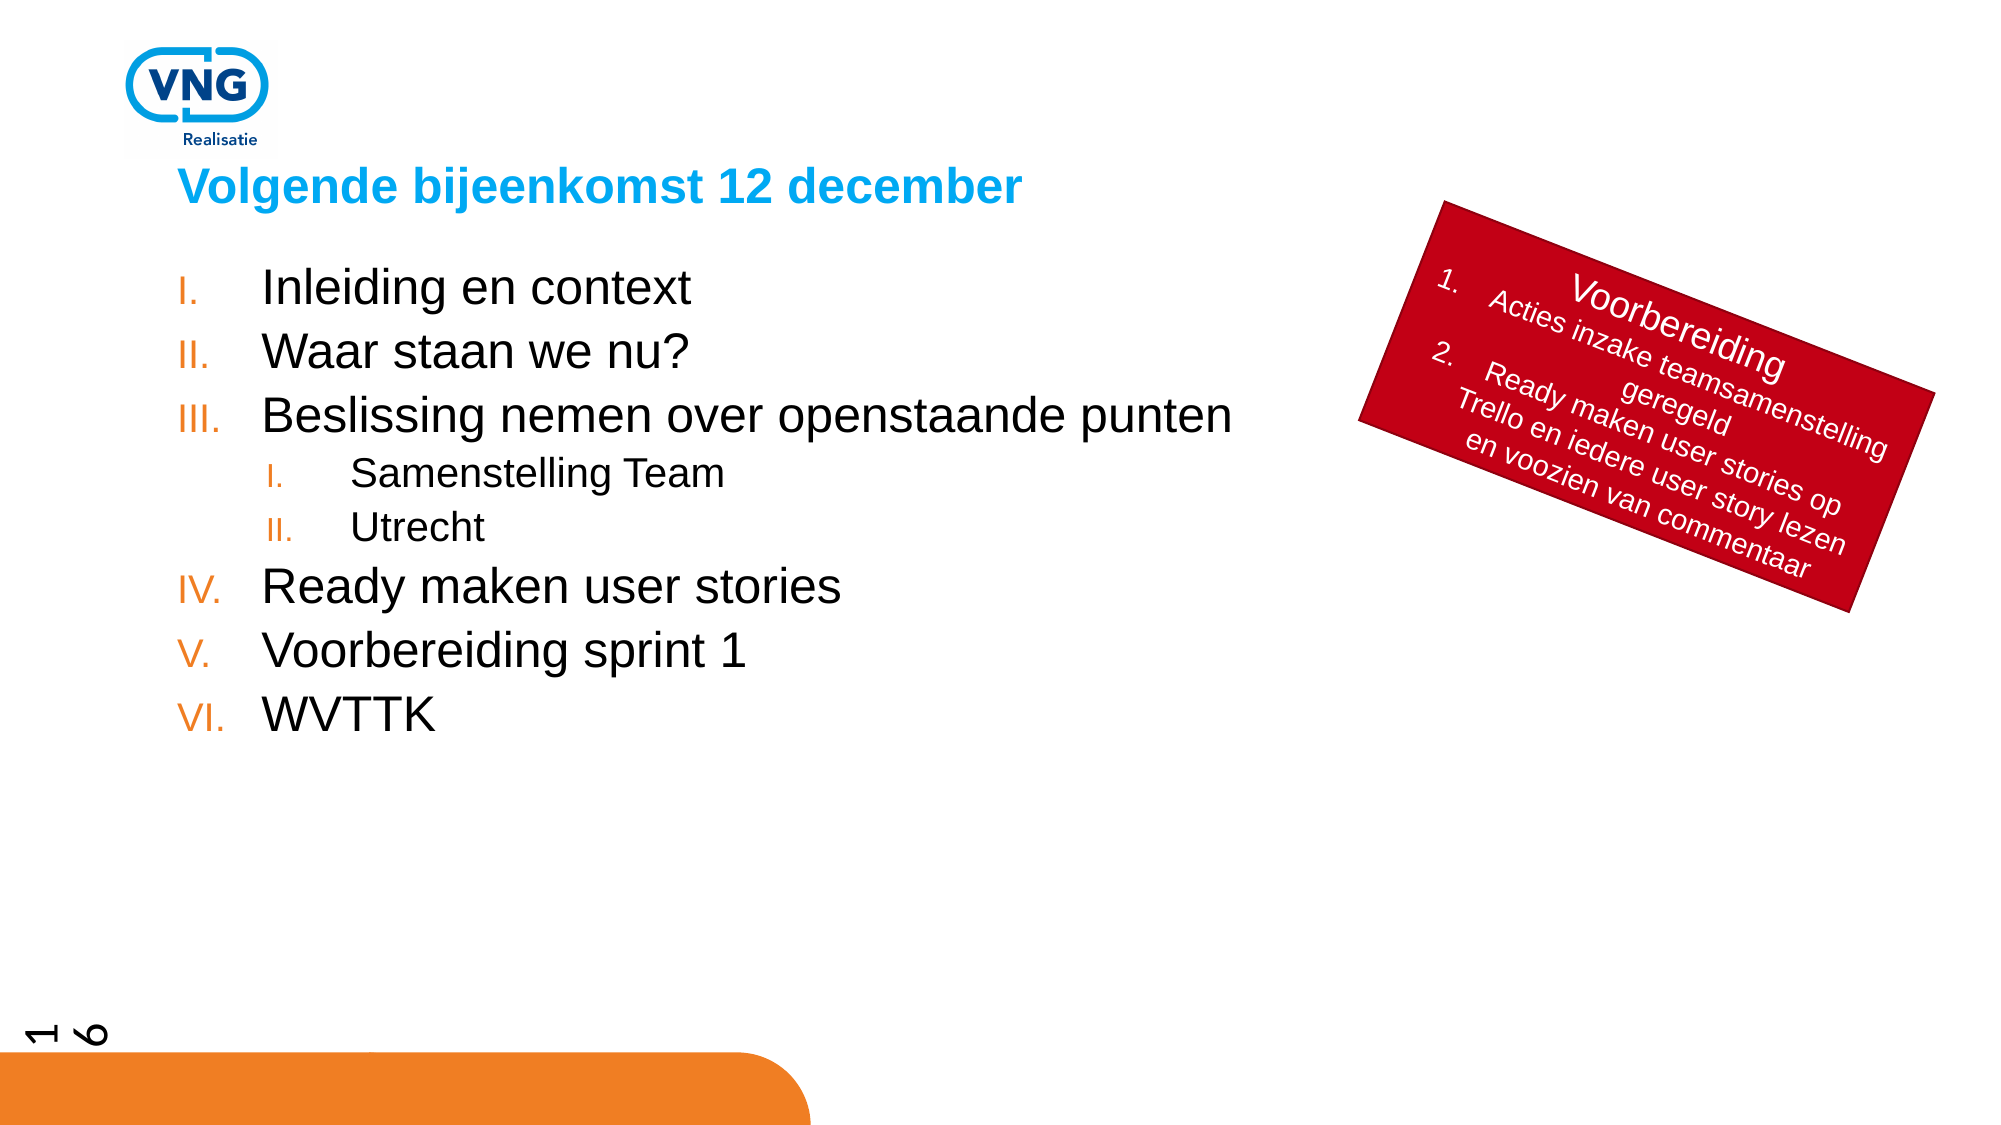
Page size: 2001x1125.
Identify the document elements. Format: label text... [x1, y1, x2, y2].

text_box 16 [0, 992, 60, 1063]
picture [124, 40, 278, 159]
title Volgende bijeenkomst 12 december [177, 160, 1823, 217]
text_box Voorbereiding Acties inzake teamsamenstelling geregeld Ready maken user stories op Trello en iedere user story lezen en voozien van commentaar [1357, 200, 1936, 614]
text_box Inleiding en context Waar staan we nu? Beslissing nemen over openstaande punten Samenstelling Team Utrecht Ready maken user stories Voorbereiding sprint 1 WVTTK [177, 261, 1823, 1000]
